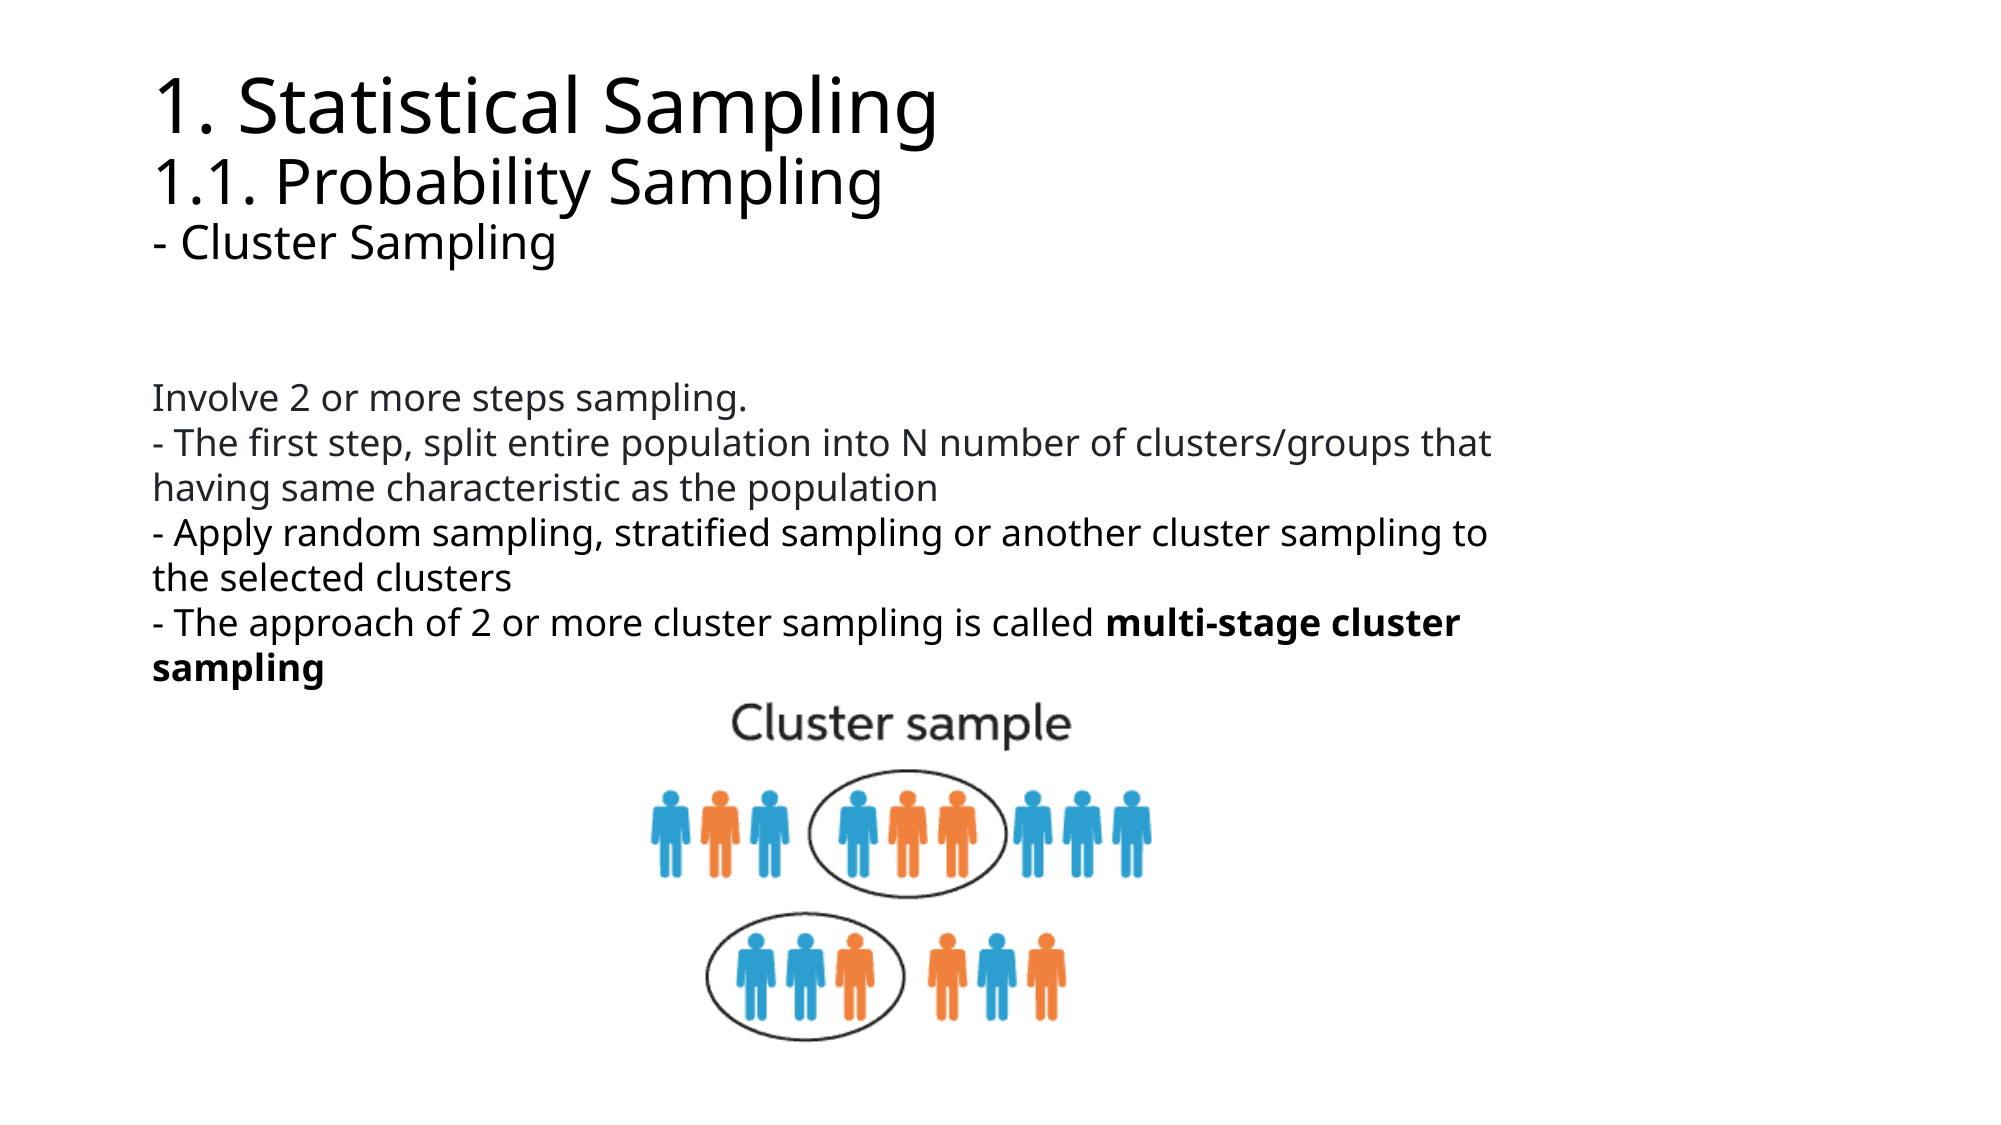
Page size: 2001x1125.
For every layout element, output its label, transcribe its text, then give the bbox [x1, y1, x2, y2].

picture [595, 689, 1186, 1066]
text_box Involve 2 or more steps sampling. - The first step, split entire population into N number of clusters/groups that having same characteristic as the population - Apply random sampling, stratified sampling or another cluster sampling to the selected clusters - The approach of 2 or more cluster sampling is called multi-stage cluster sampling [137, 366, 1555, 697]
title 1. Statistical Sampling 1.1. Probability Sampling - Cluster Sampling [137, 59, 1863, 278]
